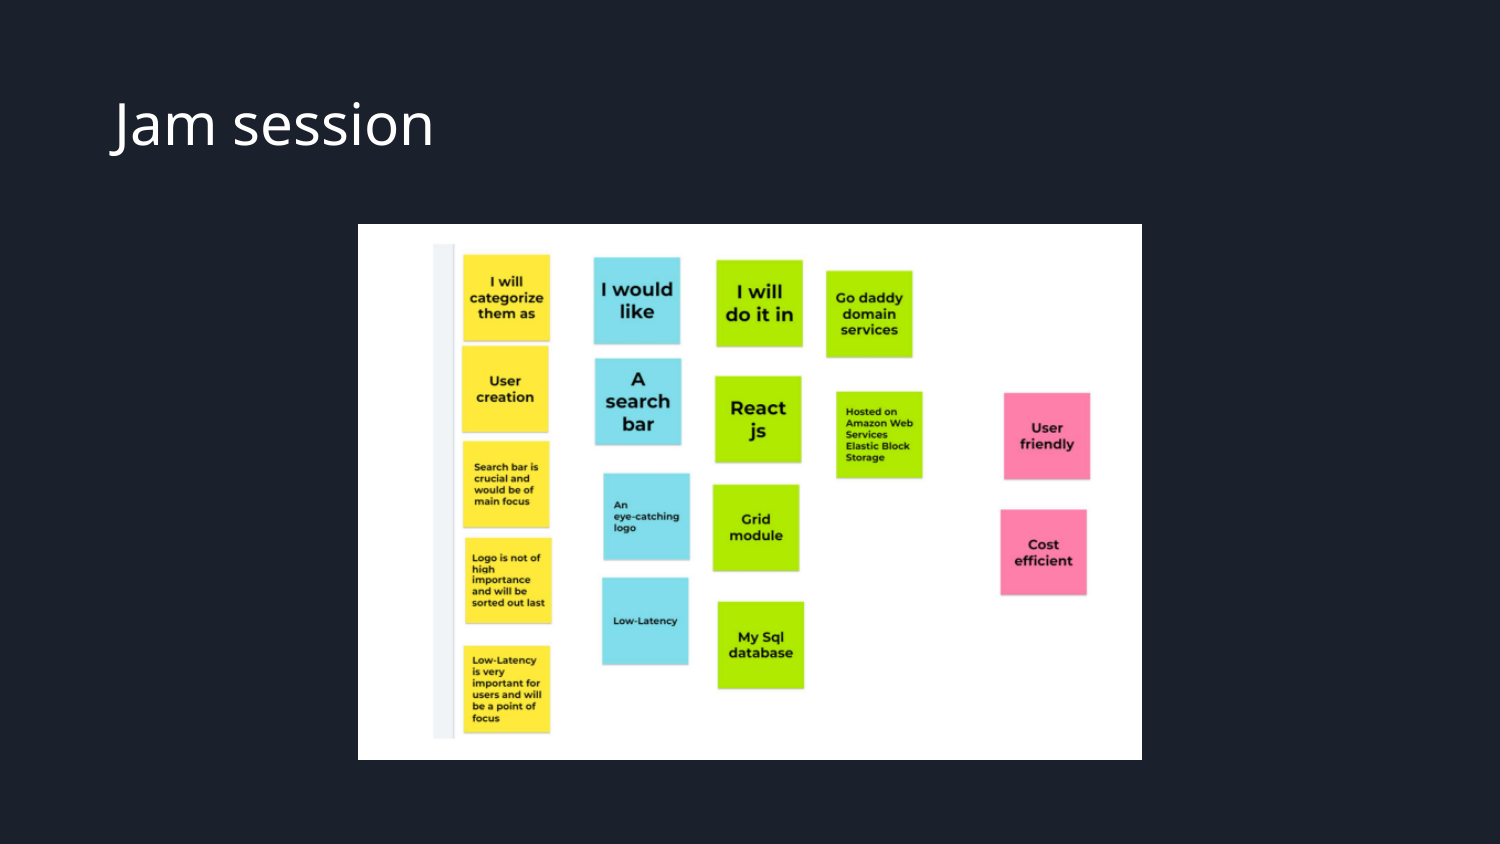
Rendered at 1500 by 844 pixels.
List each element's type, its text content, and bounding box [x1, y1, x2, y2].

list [357, 224, 1143, 761]
title Jam session [103, 44, 1397, 208]
